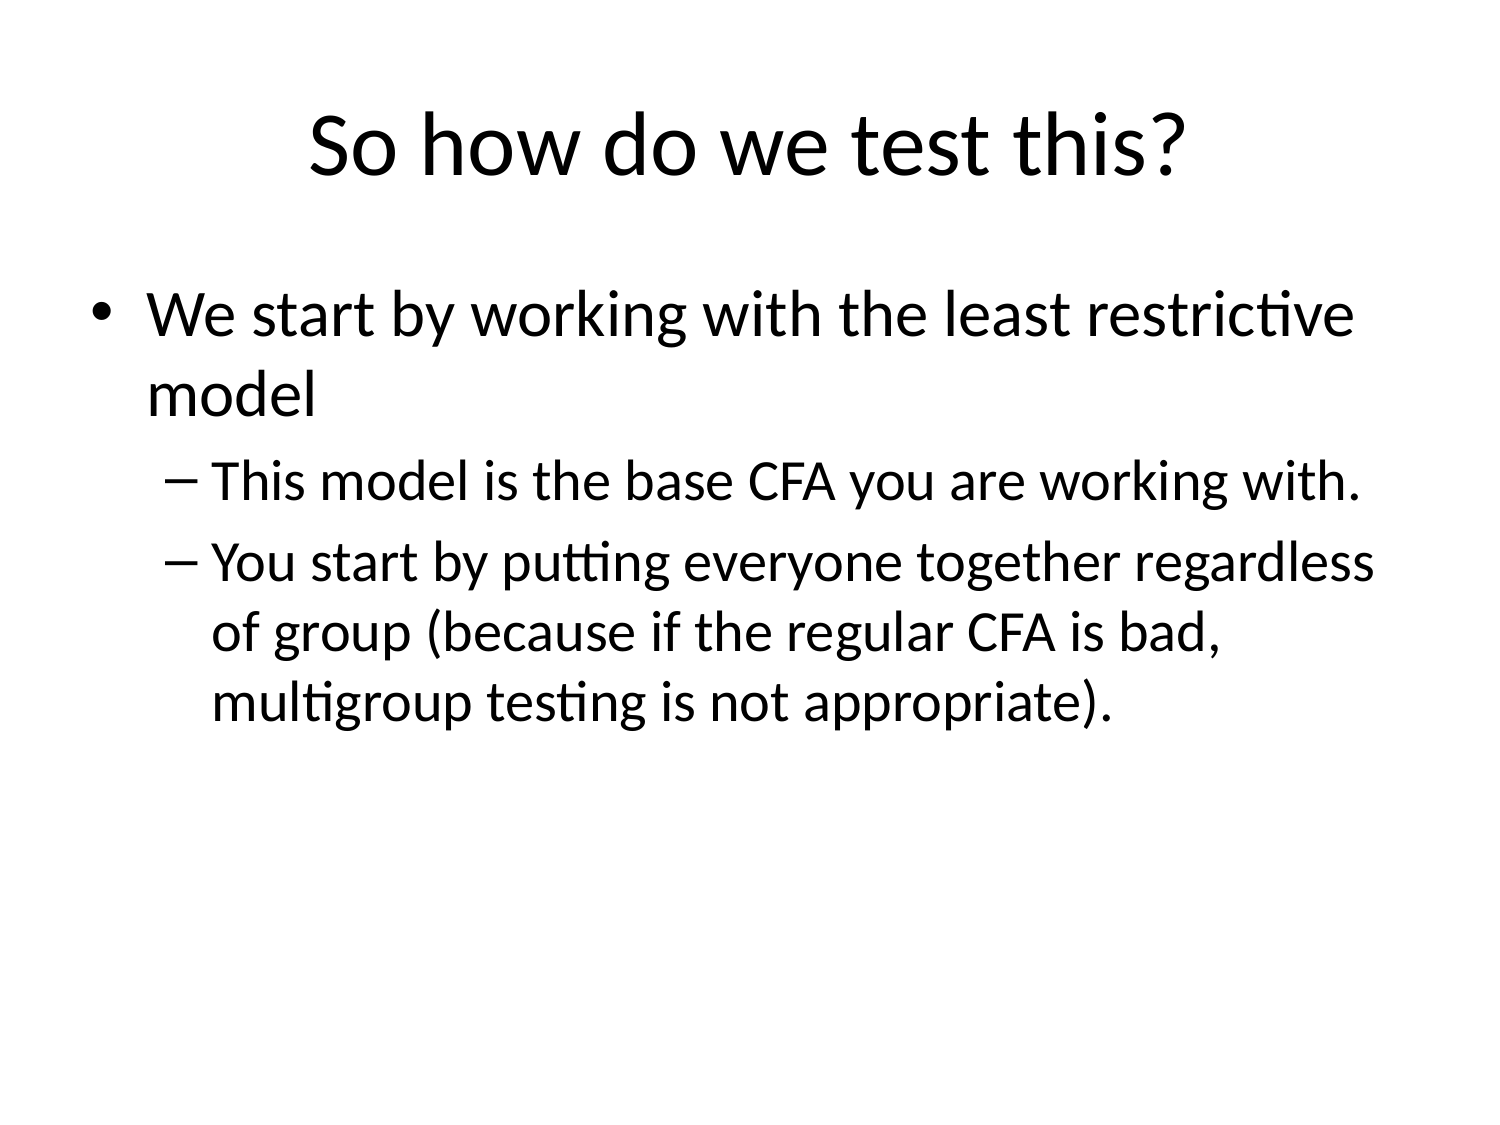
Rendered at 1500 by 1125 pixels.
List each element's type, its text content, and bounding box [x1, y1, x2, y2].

list We start by working with the least restrictive model This model is the base CFA you are working with. You start by putting everyone together regardless of group (because if the regular CFA is bad, multigroup testing is not appropriate). [75, 262, 1425, 1005]
title So how do we test this? [75, 45, 1425, 233]
